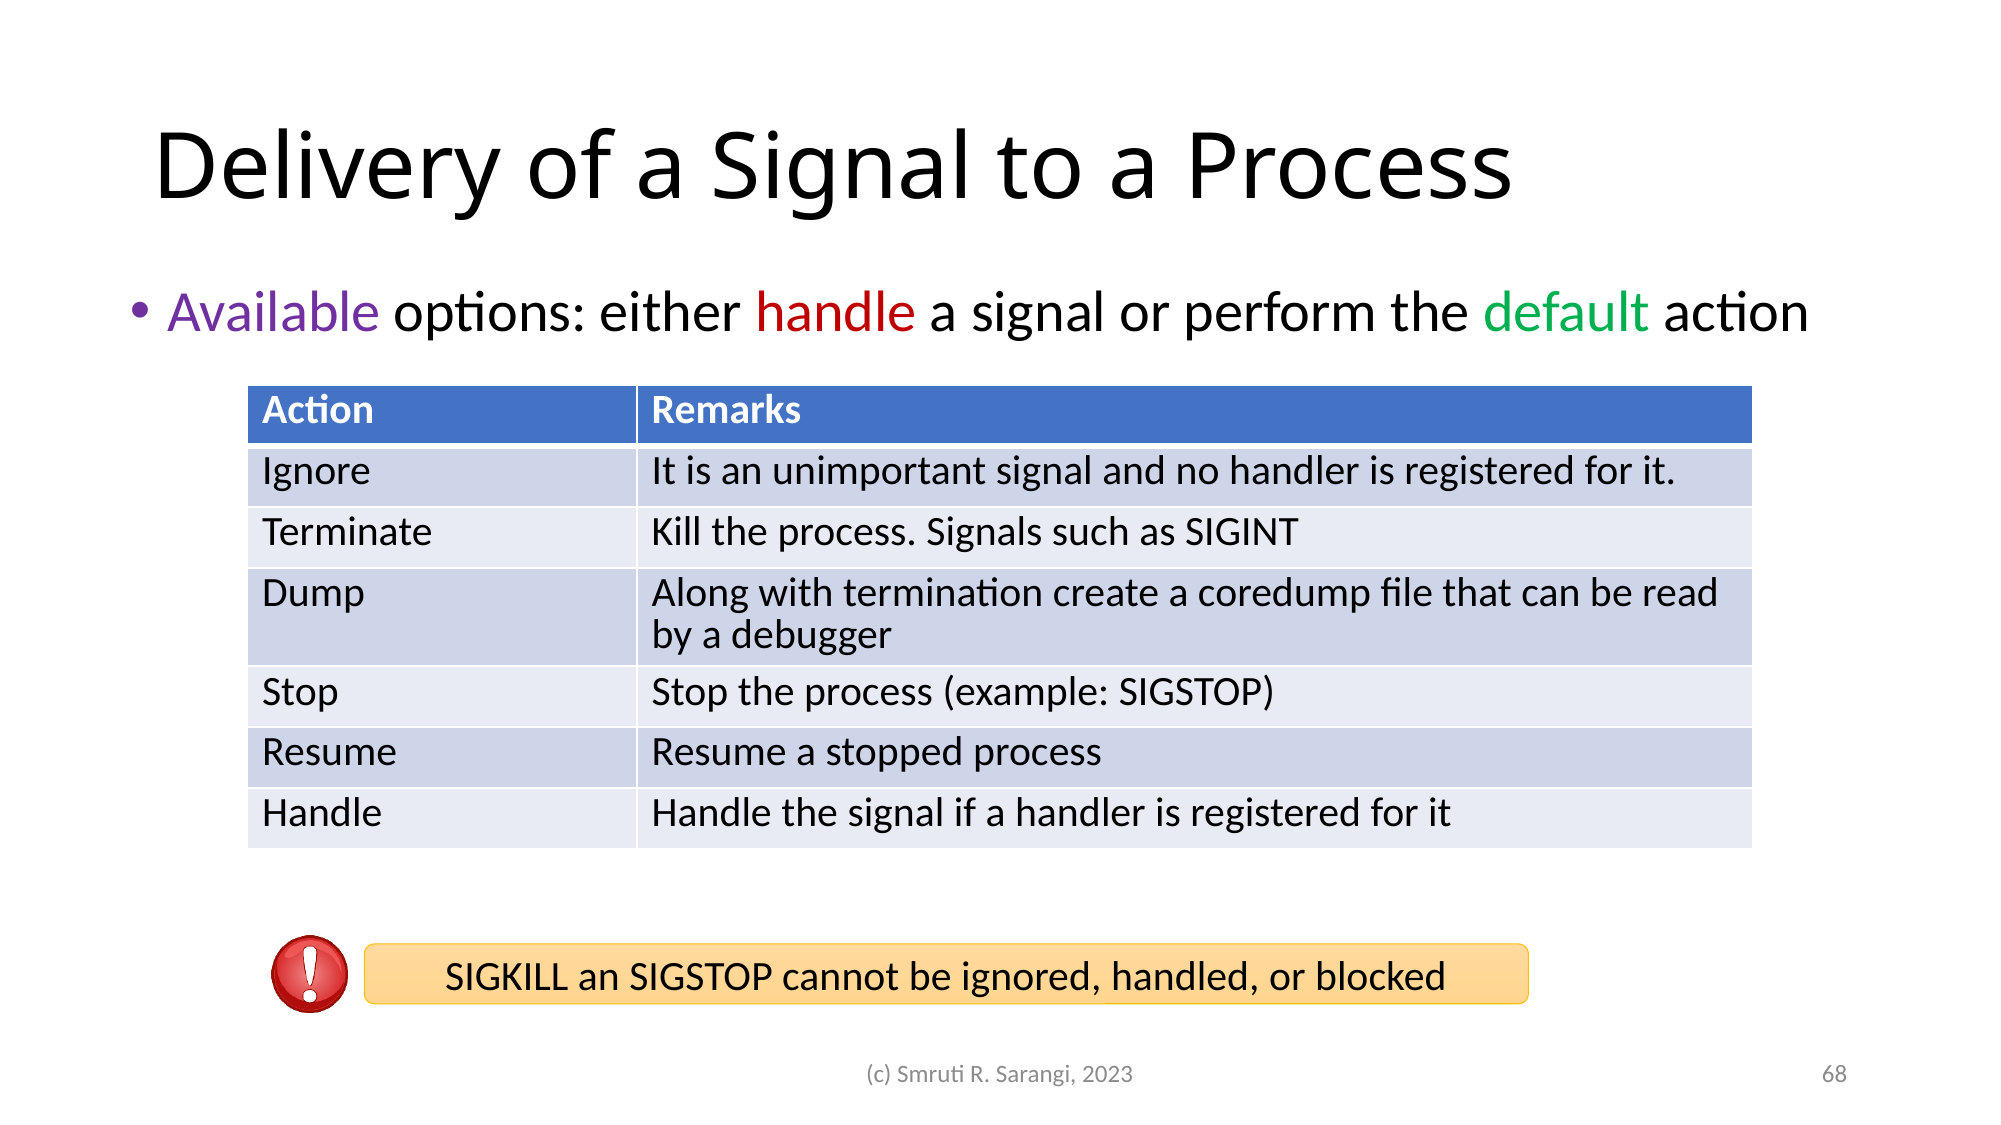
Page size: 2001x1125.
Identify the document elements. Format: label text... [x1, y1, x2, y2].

title Delivery of a Signal to a Process [137, 59, 1863, 278]
footer (c) Smruti R. Sarangi, 2023 [662, 1042, 1338, 1103]
table_cell It is an unimportant signal and no handler is registered for it. [638, 449, 1752, 506]
table_cell Stop the process (example: SIGSTOP) [638, 667, 1752, 726]
table_cell Terminate [248, 508, 636, 567]
picture [271, 935, 348, 1013]
table_cell Along with termination create a coredump file that can be read by a debugger [638, 569, 1752, 665]
table_cell Ignore [248, 449, 636, 506]
table_cell Handle [248, 789, 636, 848]
text_box SIGKILL an SIGSTOP cannot be ignored, handled, or blocked [363, 943, 1529, 1005]
table_header Remarks [638, 386, 1752, 443]
list Available options: either handle a signal or perform the default action [114, 273, 1840, 365]
table_header Action [248, 386, 636, 443]
table_cell Kill the process. Signals such as SIGINT [638, 508, 1752, 567]
table_cell Resume [248, 728, 636, 787]
table_cell Stop [248, 667, 636, 726]
table_cell Resume a stopped process [638, 728, 1752, 787]
table_cell Dump [248, 569, 636, 665]
table_cell Handle the signal if a handler is registered for it [638, 789, 1752, 848]
slide_number 68 [1412, 1042, 1863, 1103]
